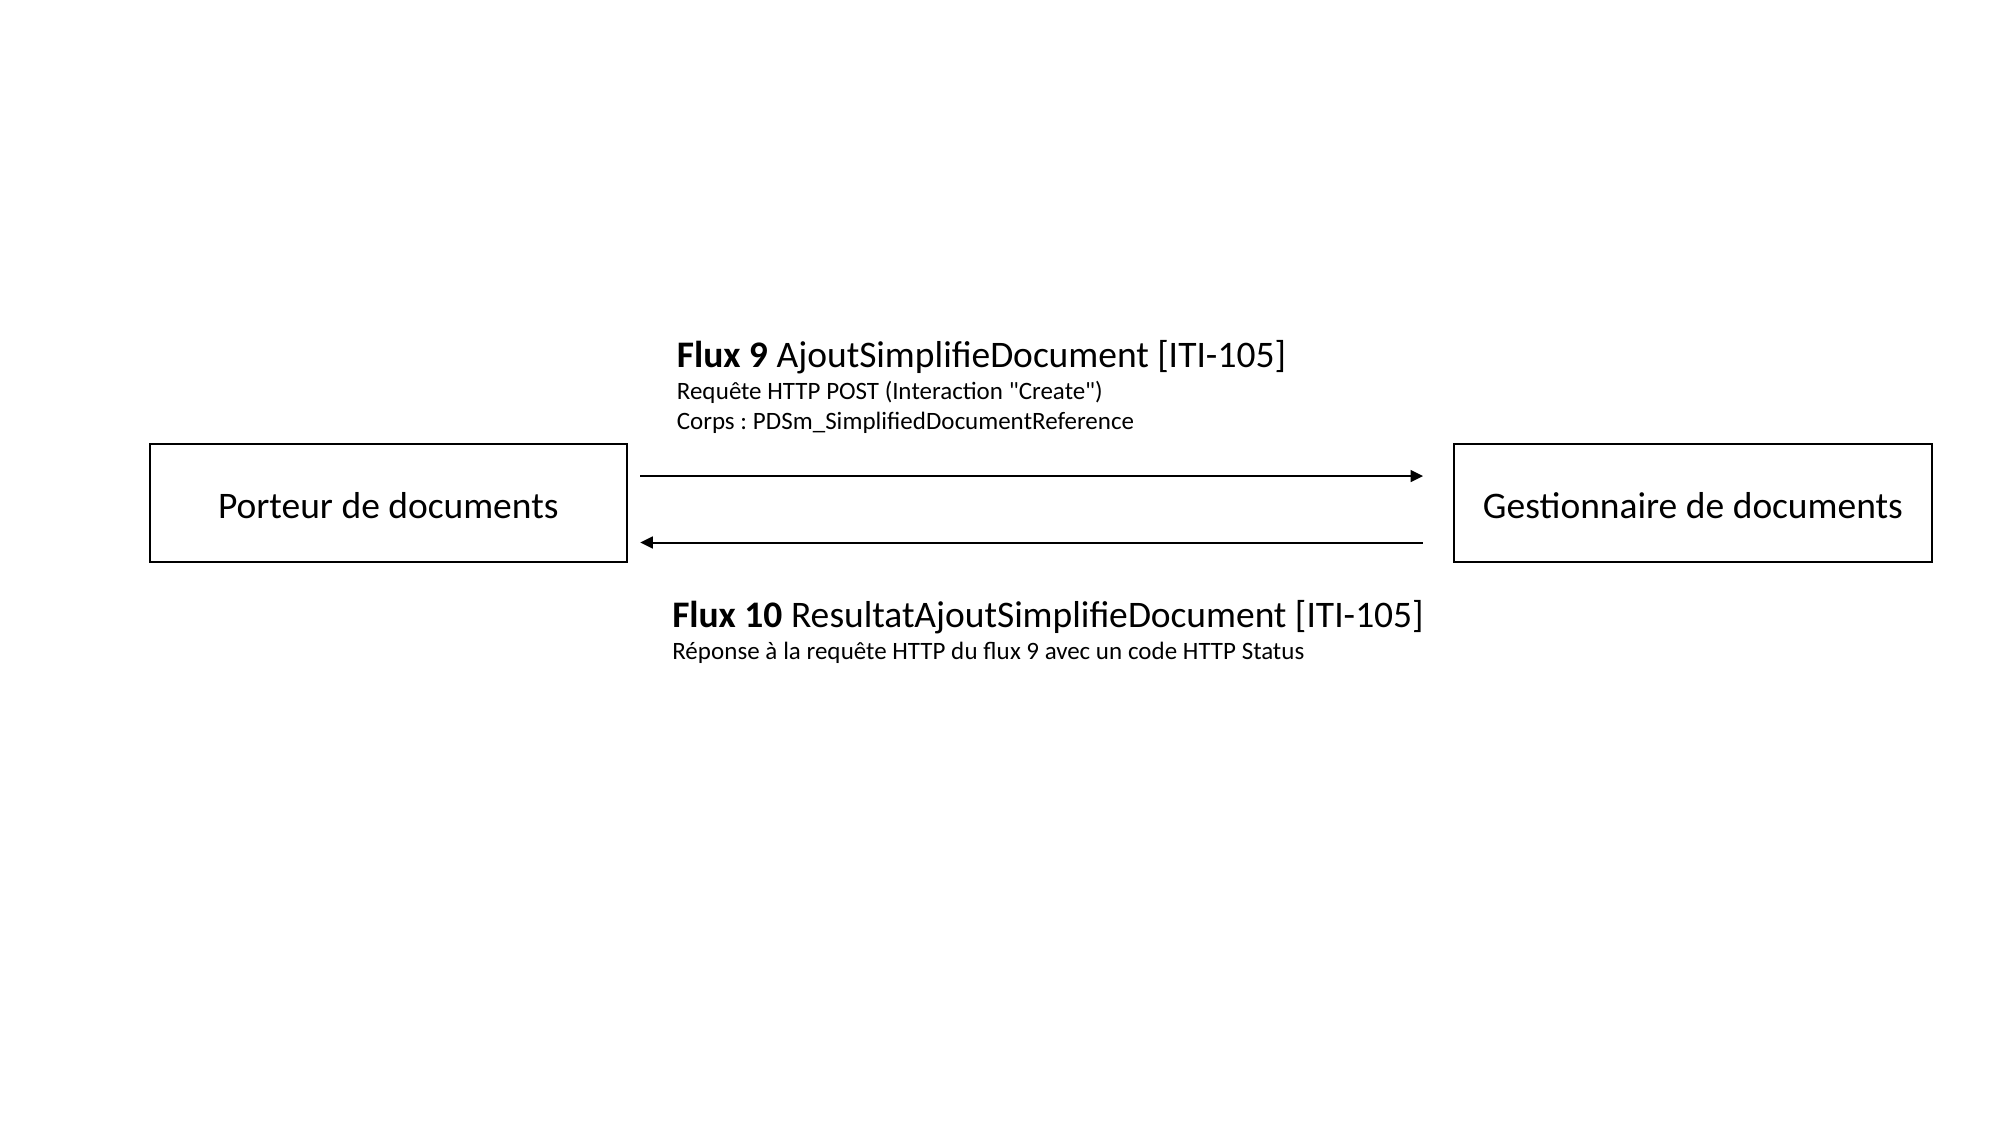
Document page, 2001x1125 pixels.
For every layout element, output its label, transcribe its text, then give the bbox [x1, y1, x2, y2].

text_box Porteur de documents [149, 443, 628, 563]
text_box Flux 10 ResultatAjoutSimplifieDocument [ITI-105] Réponse à la requête HTTP du flux 9 avec un code HTTP Status [657, 582, 1440, 673]
text_box Gestionnaire de documents [1453, 443, 1933, 563]
text_box Flux 9 AjoutSimplifieDocument [ITI-105] Requête HTTP POST (Interaction "Create") Corps : PDSm_SimplifiedDocumentReference [662, 322, 1302, 443]
